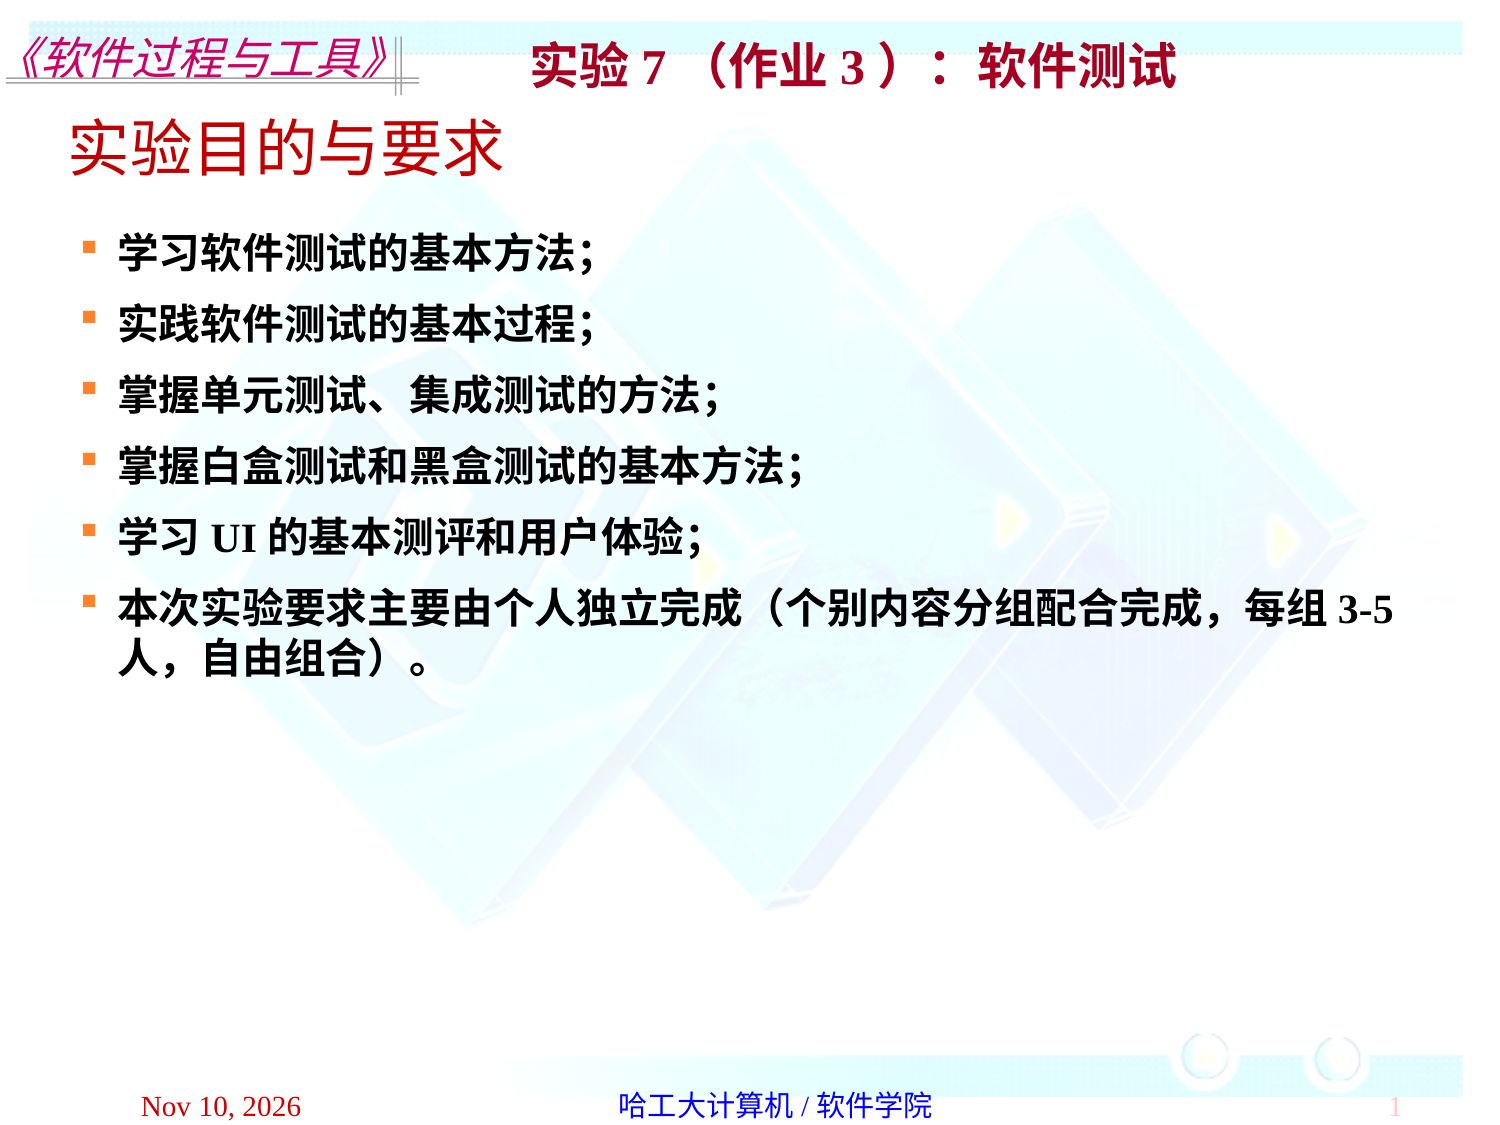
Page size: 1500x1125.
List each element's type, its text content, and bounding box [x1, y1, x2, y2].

text_box 实验7（作业3）：软件测试 [430, 27, 1276, 102]
text_box 学习软件测试的基本方法； 实践软件测试的基本过程； 掌握单元测试、集成测试的方法； 掌握白盒测试和黑盒测试的基本方法； 学习UI的基本测评和用户体验； 本次实验要求主要由个人独立完成（个别内容分组配合完成，每组3-5人，自由组合）。 [64, 219, 1412, 1059]
text_box 实验目的与要求 [53, 101, 1447, 209]
